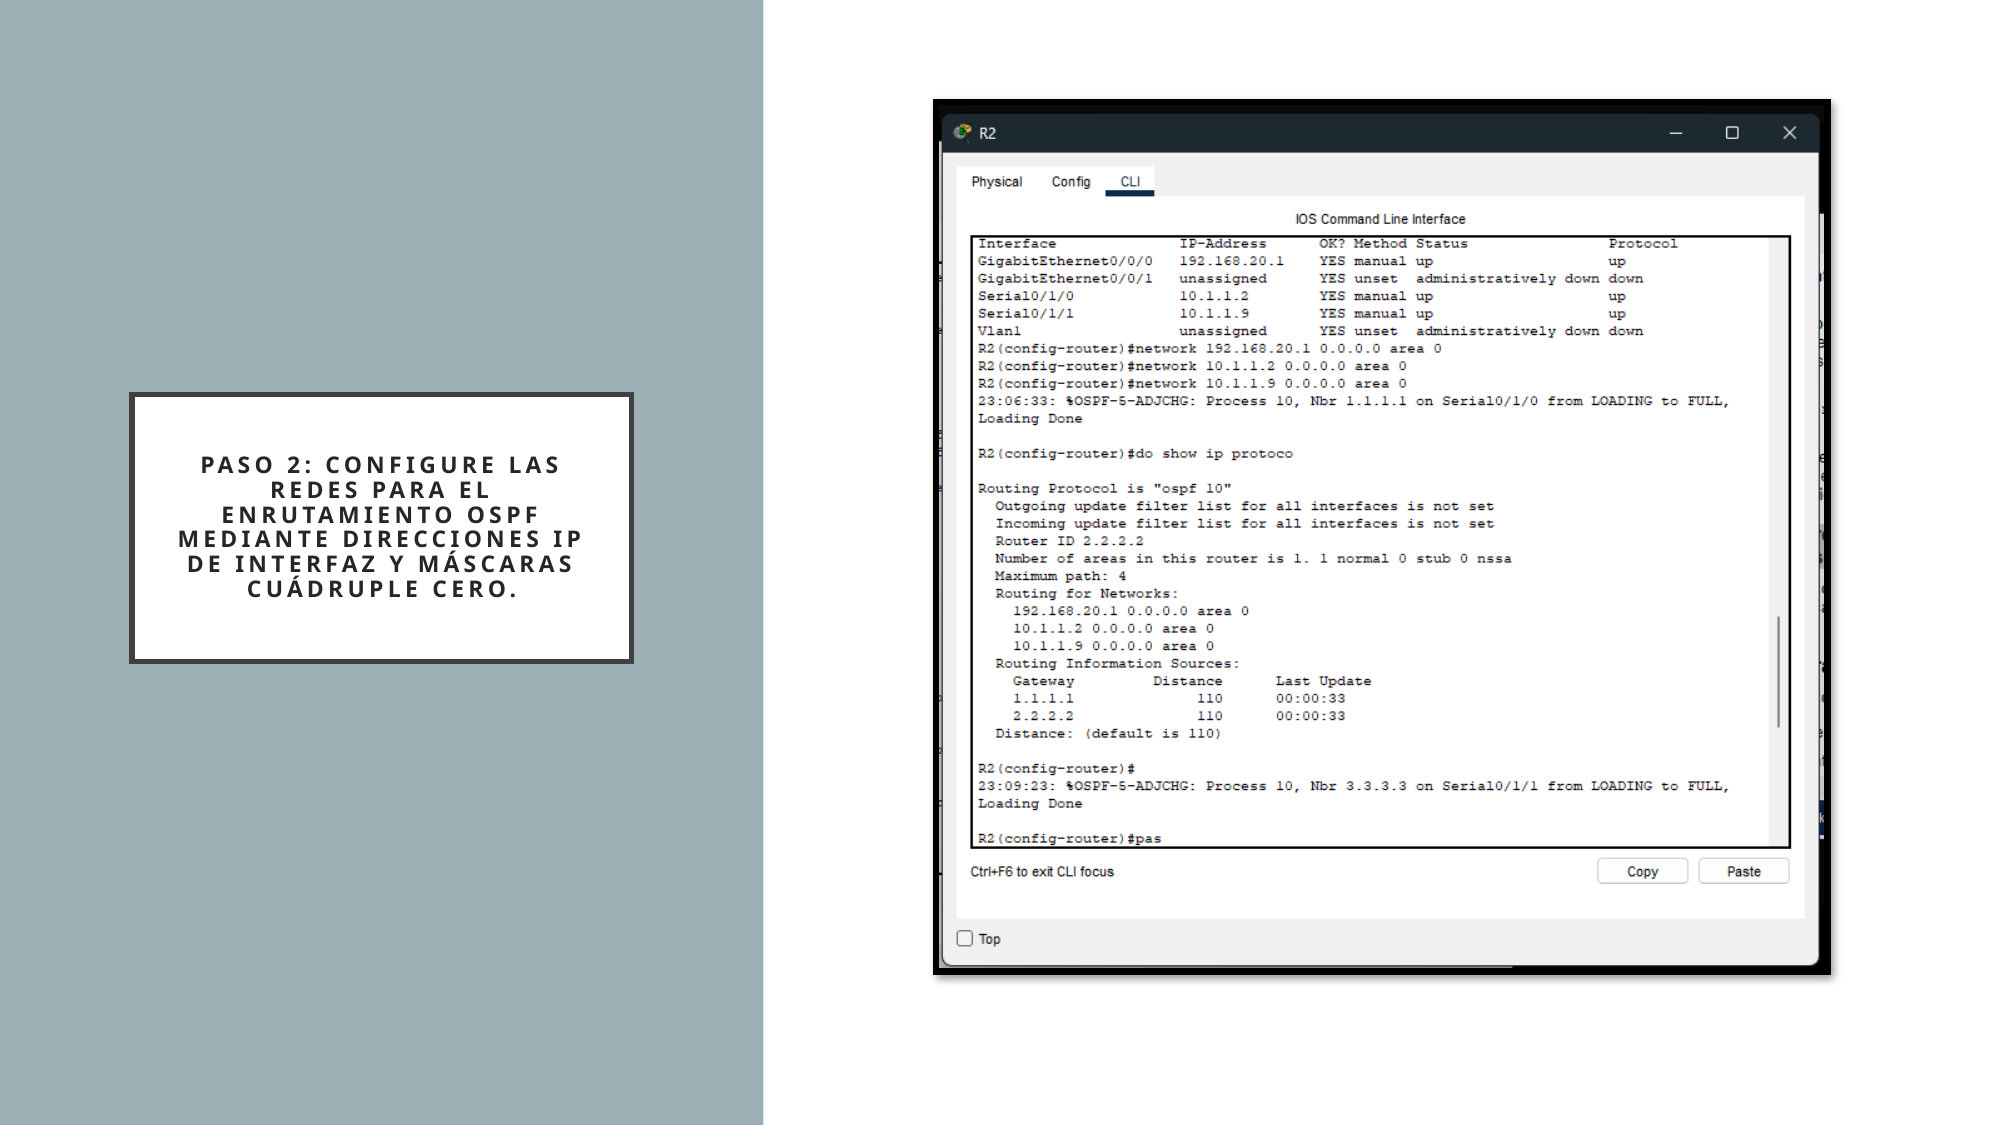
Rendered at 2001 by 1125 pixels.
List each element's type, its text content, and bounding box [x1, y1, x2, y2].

text_box [0, 0, 764, 1125]
title Paso 2: Configure las redes para el enrutamiento OSPF mediante direcciones IP de interfaz y máscaras cuádruple cero. [129, 392, 634, 664]
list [938, 104, 1825, 969]
text_box [764, 0, 2000, 1125]
